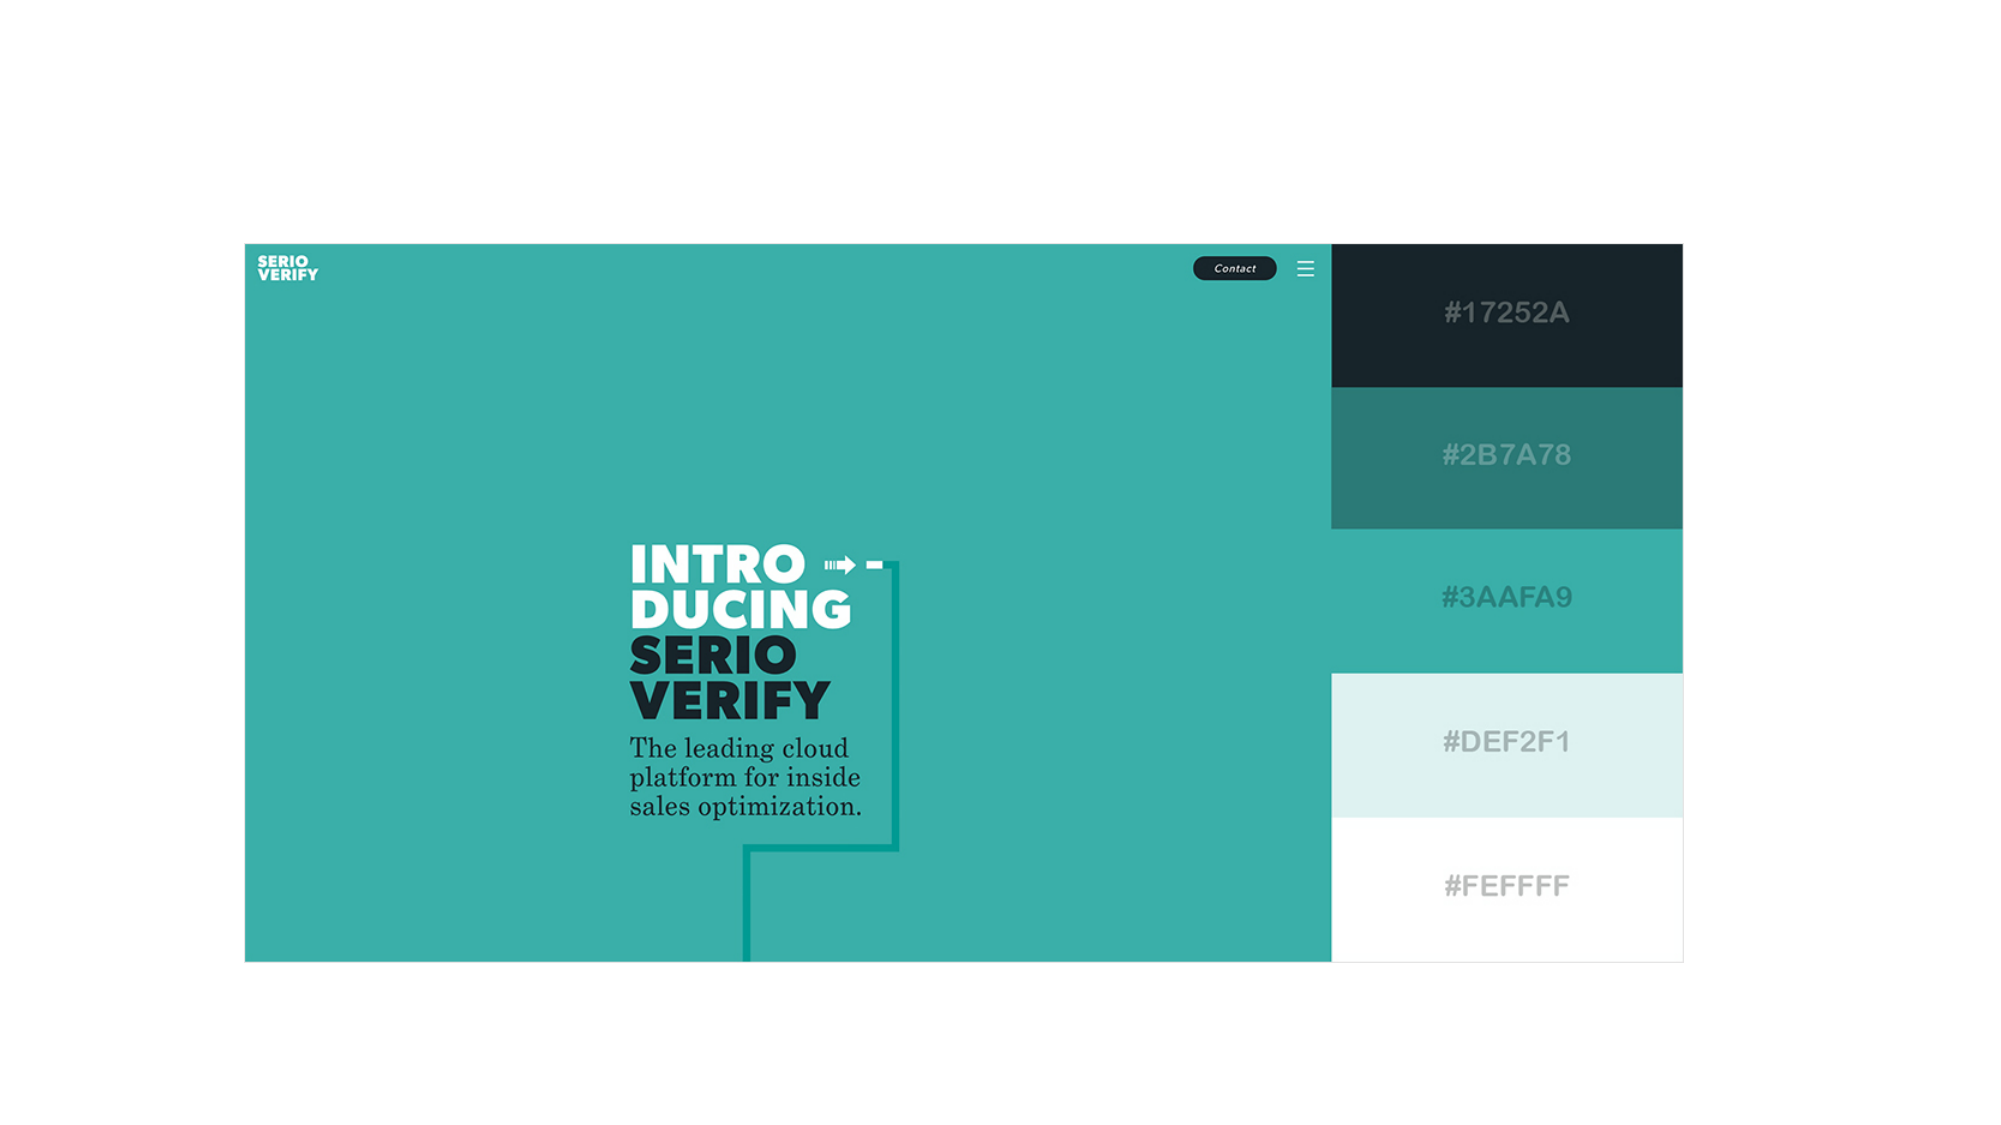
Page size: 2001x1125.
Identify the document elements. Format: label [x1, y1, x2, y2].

picture [244, 243, 1684, 963]
